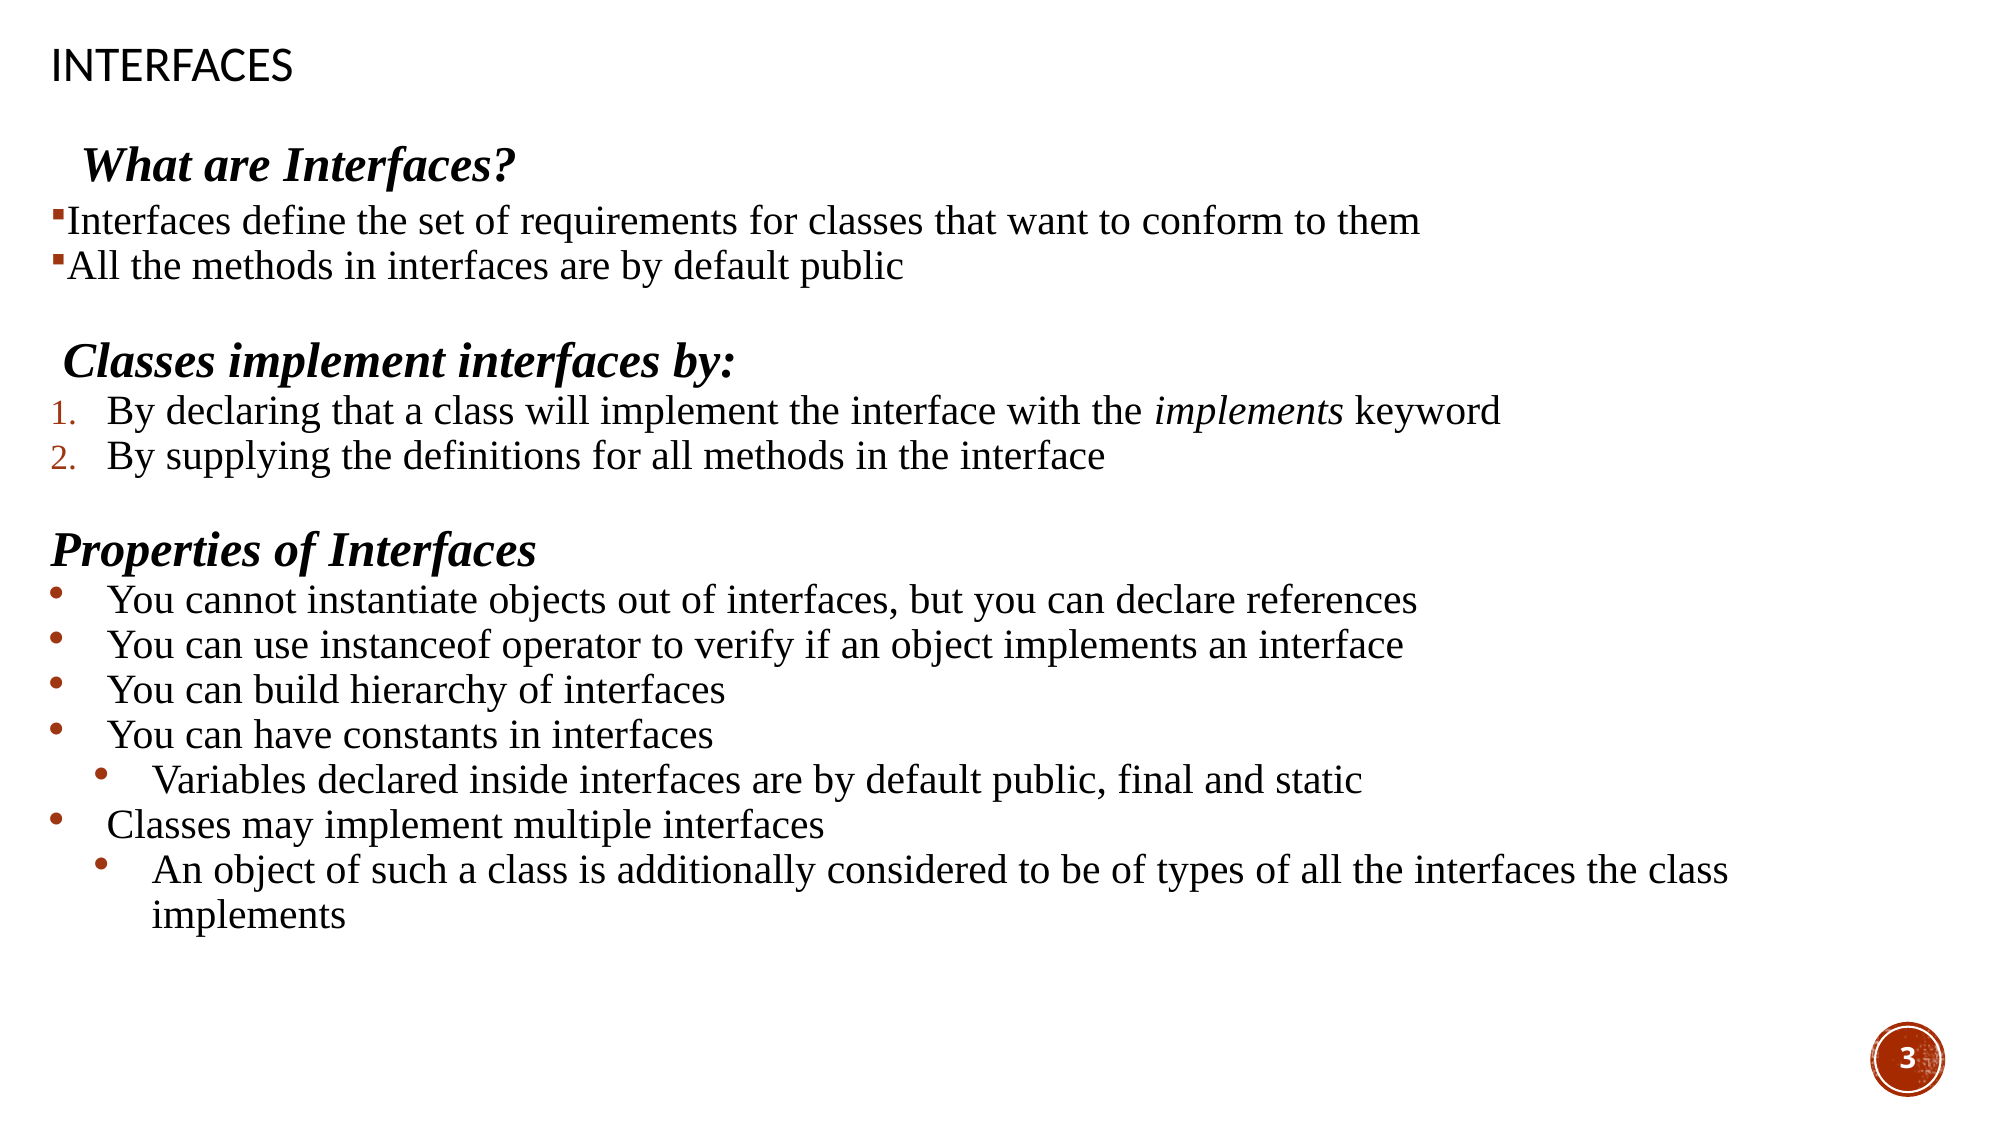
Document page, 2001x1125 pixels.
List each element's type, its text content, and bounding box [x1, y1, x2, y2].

title interfaces [35, 27, 1936, 105]
slide_number 3 [1855, 1028, 1961, 1089]
list What are Interfaces? Interfaces define the set of requirements for classes that want to conform to them All the methods in interfaces are by default public Classes implement interfaces by: By declaring that a class will implement the interface with the implements keyword By supplying the definitions for all methods in the interface Properties of Interfaces You cannot instantiate objects out of interfaces, but you can declare references You can use instanceof operator to verify if an object implements an interface You can build hierarchy of interfaces You can have constants in interfaces Variables declared inside interfaces are by default public, final and static Classes may implement multiple interfaces An object of such a class is additionally considered to be of types of all the interfaces the class implements [35, 131, 1936, 1013]
